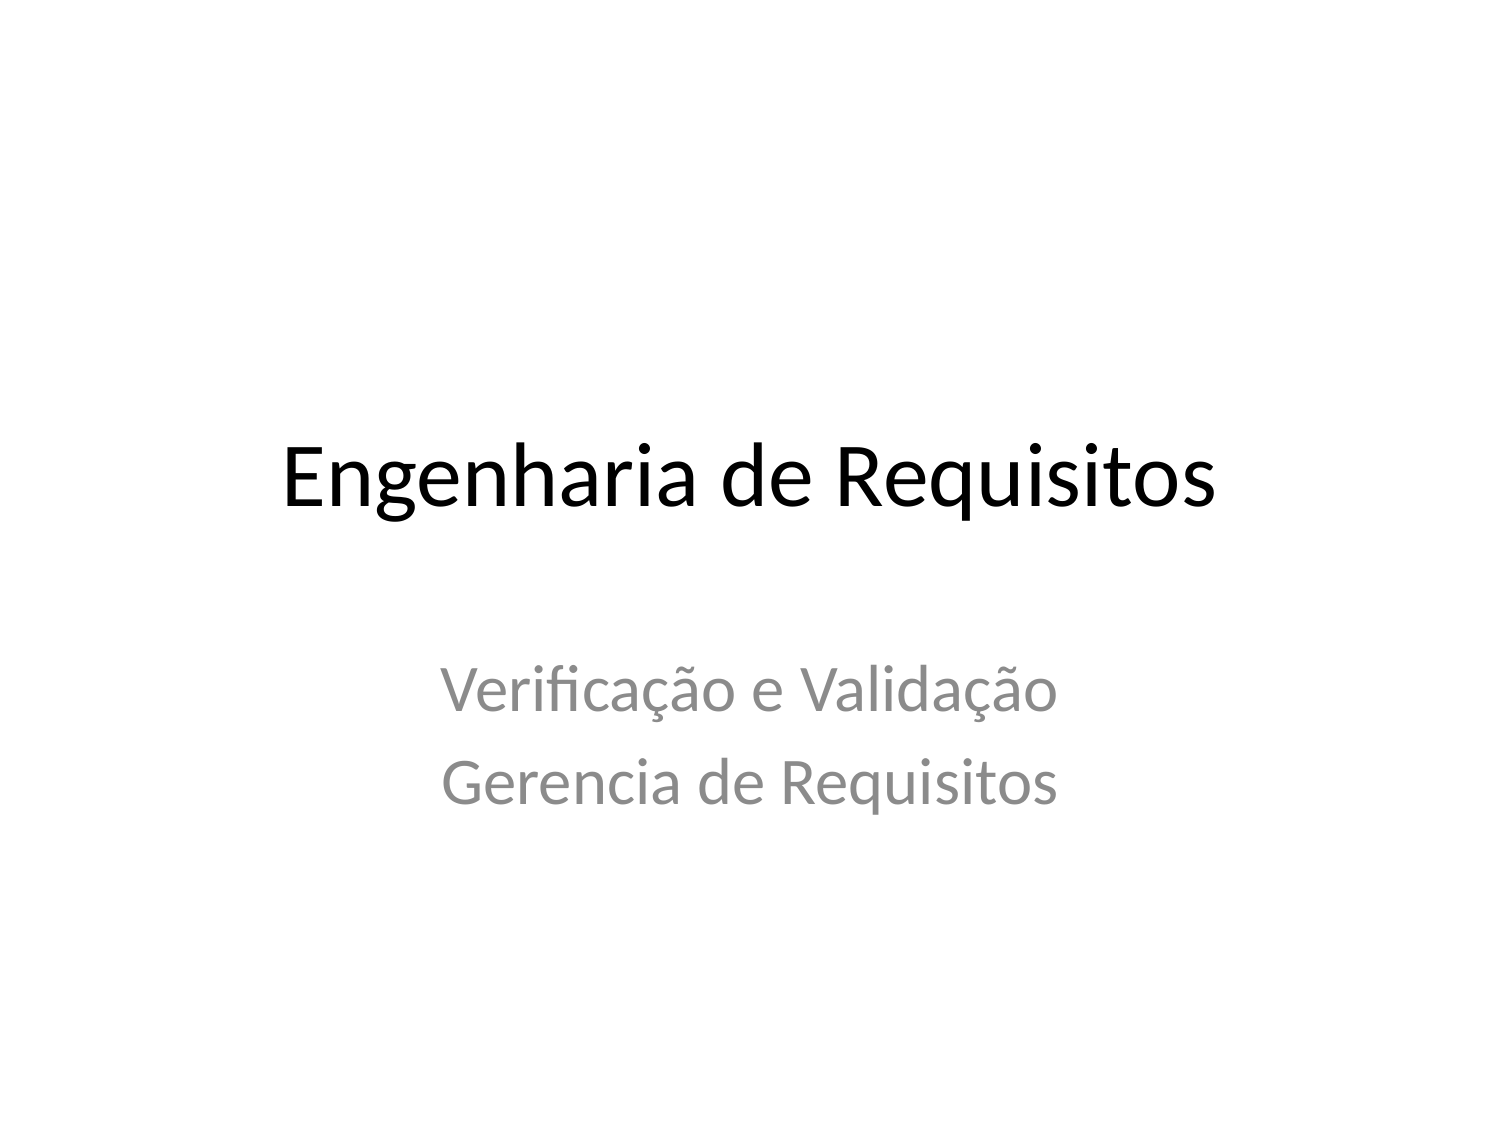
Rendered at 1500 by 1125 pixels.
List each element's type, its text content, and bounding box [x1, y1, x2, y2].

subtitle Verificação e Validação Gerencia de Requisitos [225, 637, 1275, 925]
title Engenharia de Requisitos [112, 349, 1388, 591]
